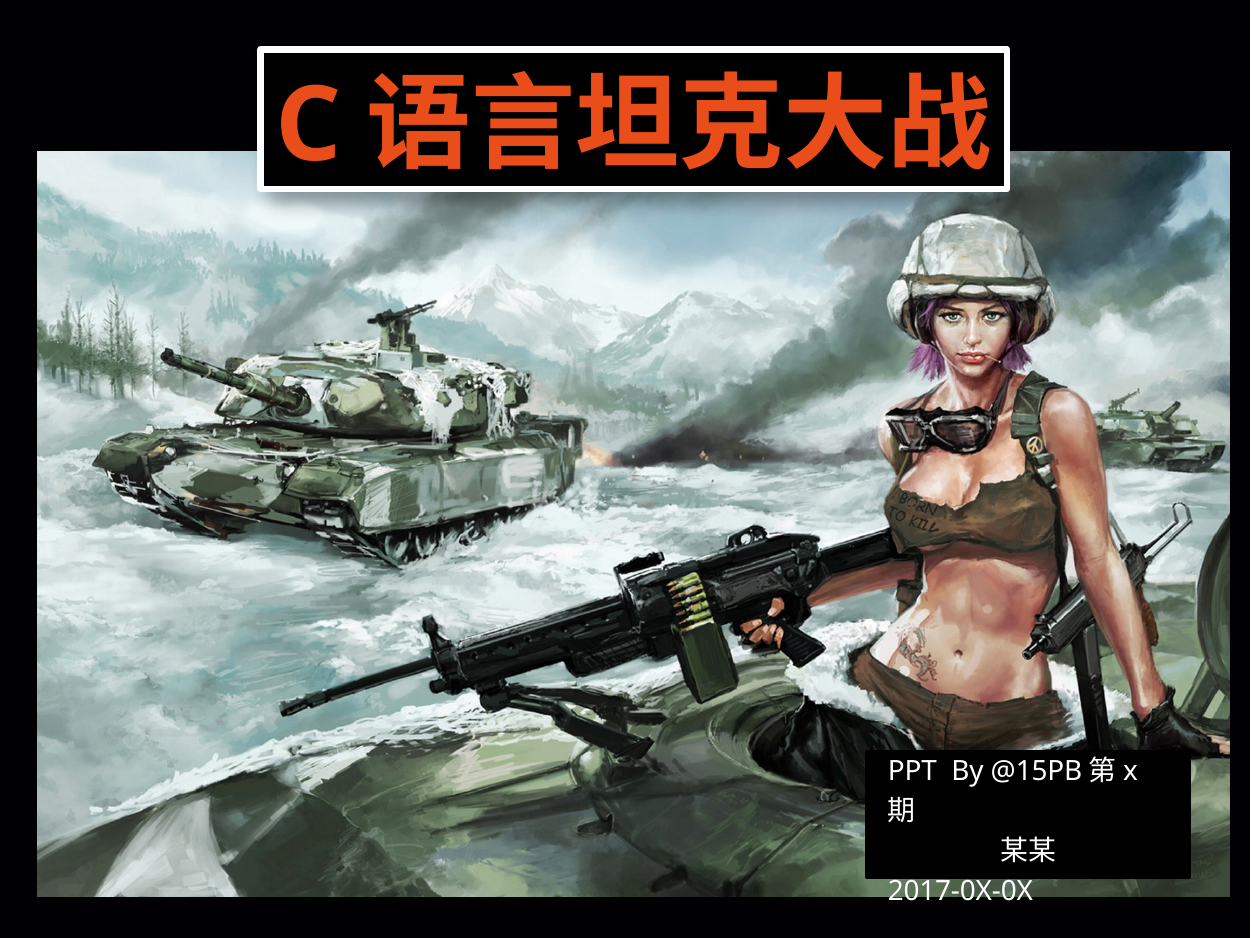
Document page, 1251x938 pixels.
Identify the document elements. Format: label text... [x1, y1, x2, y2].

picture [37, 151, 1230, 897]
text_box C语言坦克大战 [257, 46, 1010, 151]
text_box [866, 695, 1189, 882]
